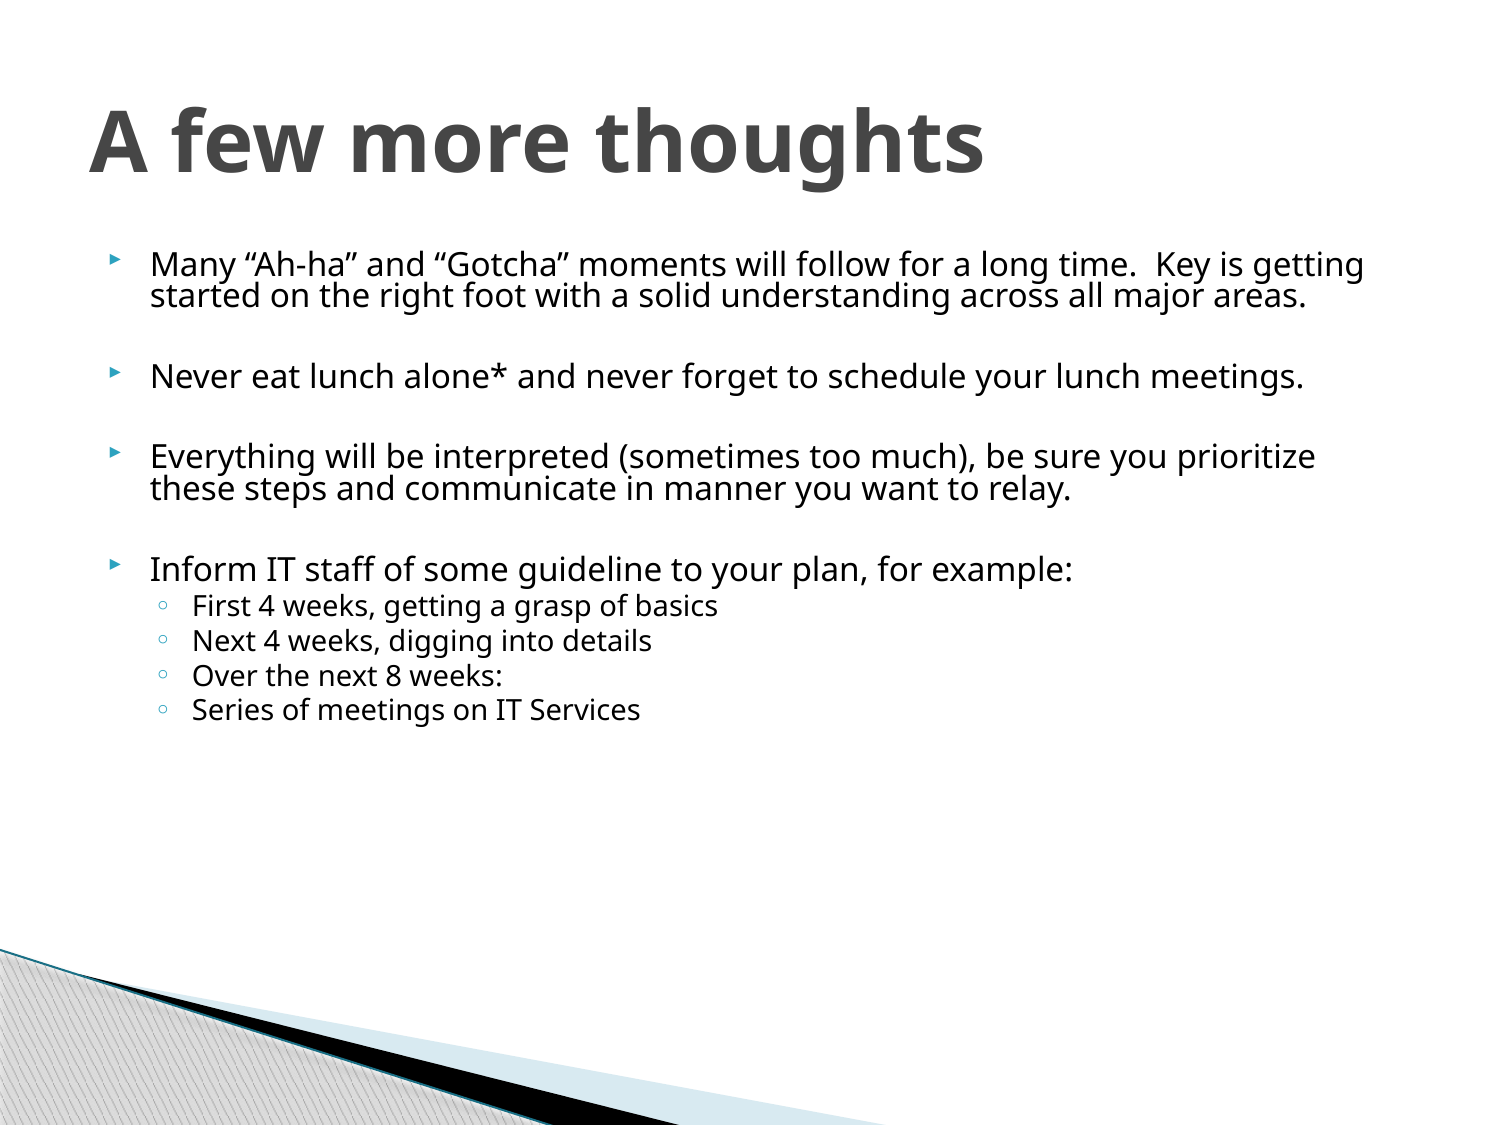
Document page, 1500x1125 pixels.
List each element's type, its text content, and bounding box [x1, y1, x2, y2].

list Many “Ah-ha” and “Gotcha” moments will follow for a long time. Key is getting started on the right foot with a solid understanding across all major areas. Never eat lunch alone* and never forget to schedule your lunch meetings. Everything will be interpreted (sometimes too much), be sure you prioritize these steps and communicate in manner you want to relay. Inform IT staff of some guideline to your plan, for example: First 4 weeks, getting a grasp of basics Next 4 weeks, digging into details Over the next 8 weeks: Series of meetings on IT Services [75, 242, 1425, 986]
title A few more thoughts [75, 45, 1425, 233]
